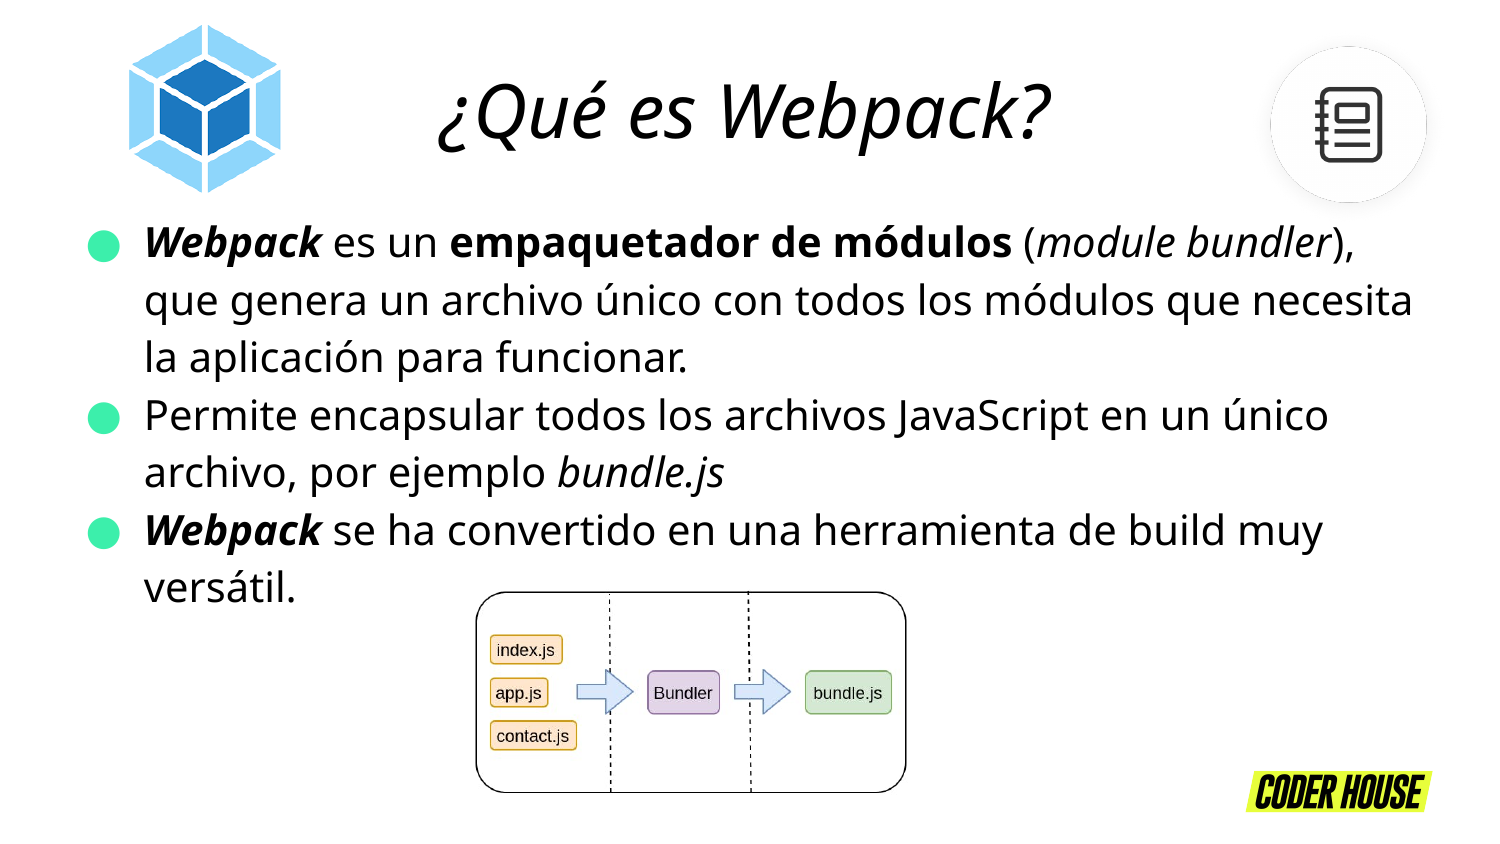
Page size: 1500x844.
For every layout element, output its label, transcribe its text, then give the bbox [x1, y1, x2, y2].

picture [1251, 27, 1447, 223]
text_box Webpack es un empaquetador de módulos (module bundler), que genera un archivo único con todos los módulos que necesita la aplicación para funcionar. Permite encapsular todos los archivos JavaScript en un único archivo, por ejemplo bundle.js Webpack se ha convertido en una herramienta de build muy versátil. [54, 193, 1446, 571]
picture [1241, 764, 1437, 819]
picture [463, 579, 919, 809]
picture [106, 10, 303, 206]
text_box ¿Qué es Webpack? [325, 48, 1166, 169]
